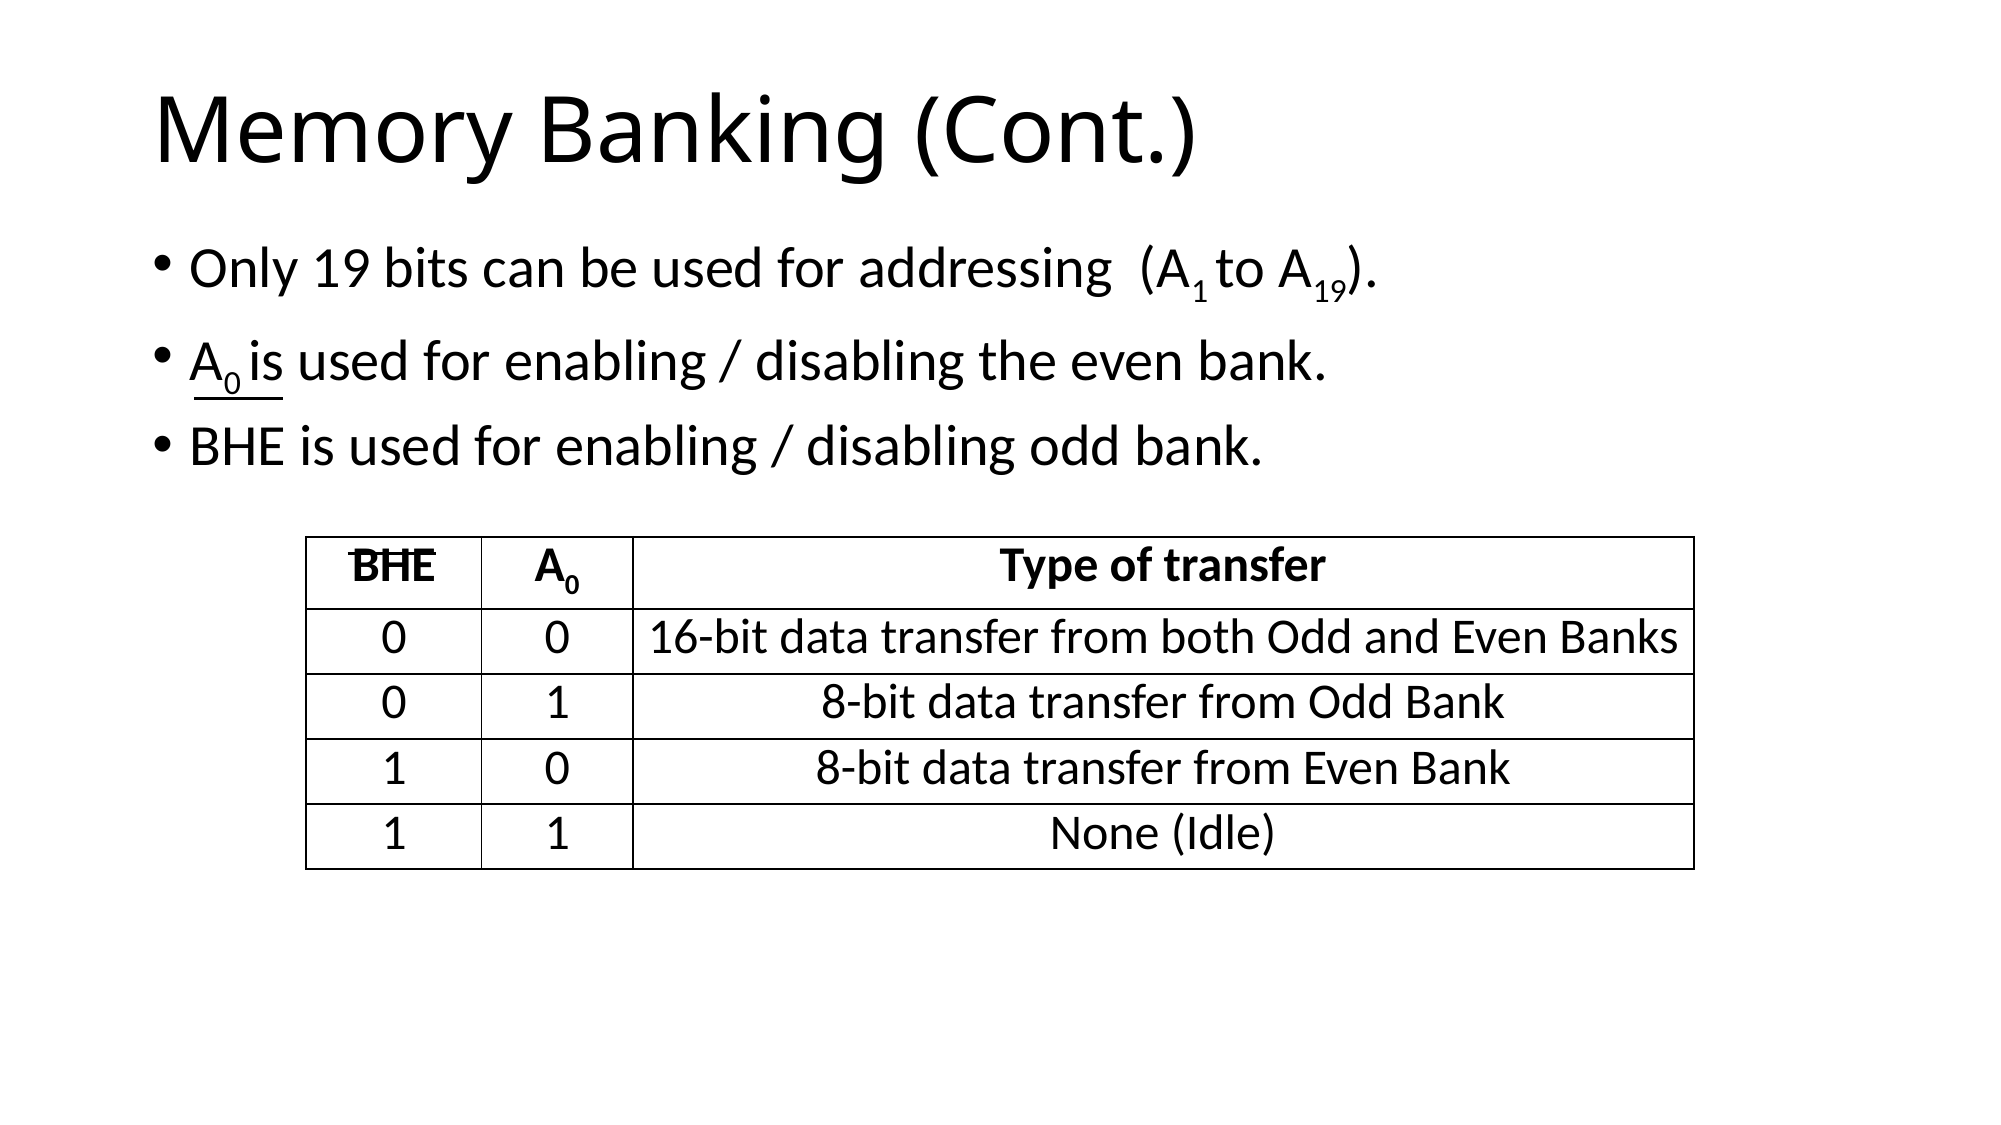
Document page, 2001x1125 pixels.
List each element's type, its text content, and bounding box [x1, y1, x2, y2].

table_cell 0 [307, 610, 481, 673]
title Memory Banking (Cont.) [137, 59, 1863, 206]
table_cell 8-bit data transfer from Even Bank [634, 740, 1693, 803]
table_header Type of transfer [634, 538, 1693, 608]
table_cell None (Idle) [634, 805, 1693, 868]
table_cell 1 [482, 805, 632, 868]
table_cell 0 [482, 740, 632, 803]
table_cell 0 [307, 675, 481, 738]
table_header BHE [307, 538, 481, 608]
table_cell 1 [307, 740, 481, 803]
table_cell 16-bit data transfer from both Odd and Even Banks [634, 610, 1693, 673]
list Only 19 bits can be used for addressing (A1 to A19). A0 is used for enabling / disabling the even bank. BHE is used for enabling / disabling odd bank. [137, 222, 1863, 1014]
table_cell 1 [482, 675, 632, 738]
table_header A0 [482, 538, 632, 608]
table_cell 0 [482, 610, 632, 673]
table_cell 1 [307, 805, 481, 868]
table_cell 8-bit data transfer from Odd Bank [634, 675, 1693, 738]
